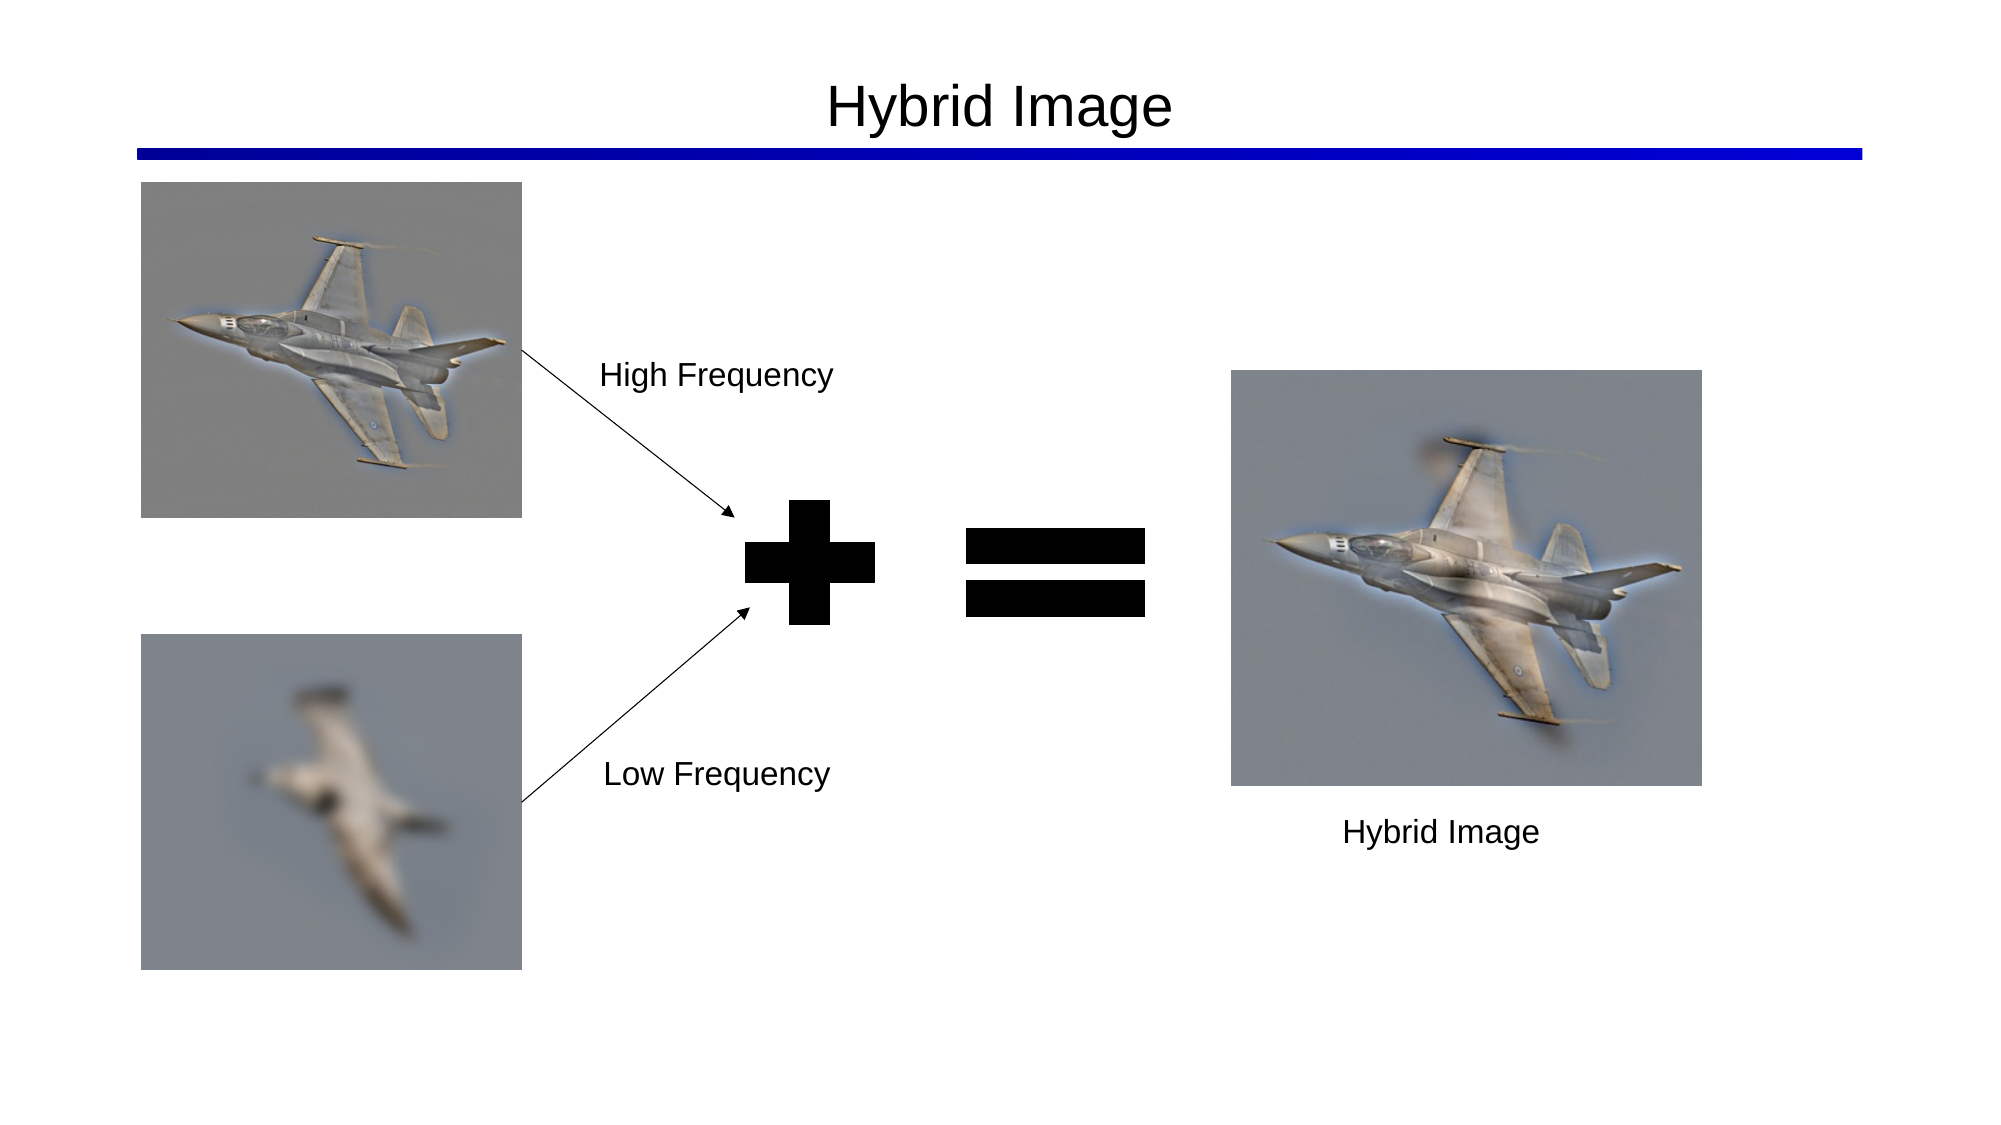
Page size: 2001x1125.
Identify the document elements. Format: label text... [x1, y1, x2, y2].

text_box [745, 500, 875, 625]
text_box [521, 607, 750, 803]
text_box High Frequency [584, 346, 936, 401]
title Hybrid Image [137, 58, 1863, 159]
picture [1231, 370, 1702, 786]
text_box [521, 349, 735, 518]
text_box [966, 580, 1145, 617]
picture [141, 634, 522, 970]
picture [141, 182, 522, 518]
text_box Hybrid Image [1327, 802, 1679, 858]
text_box Low Frequency [750, 744, 940, 800]
text_box [966, 528, 1145, 564]
